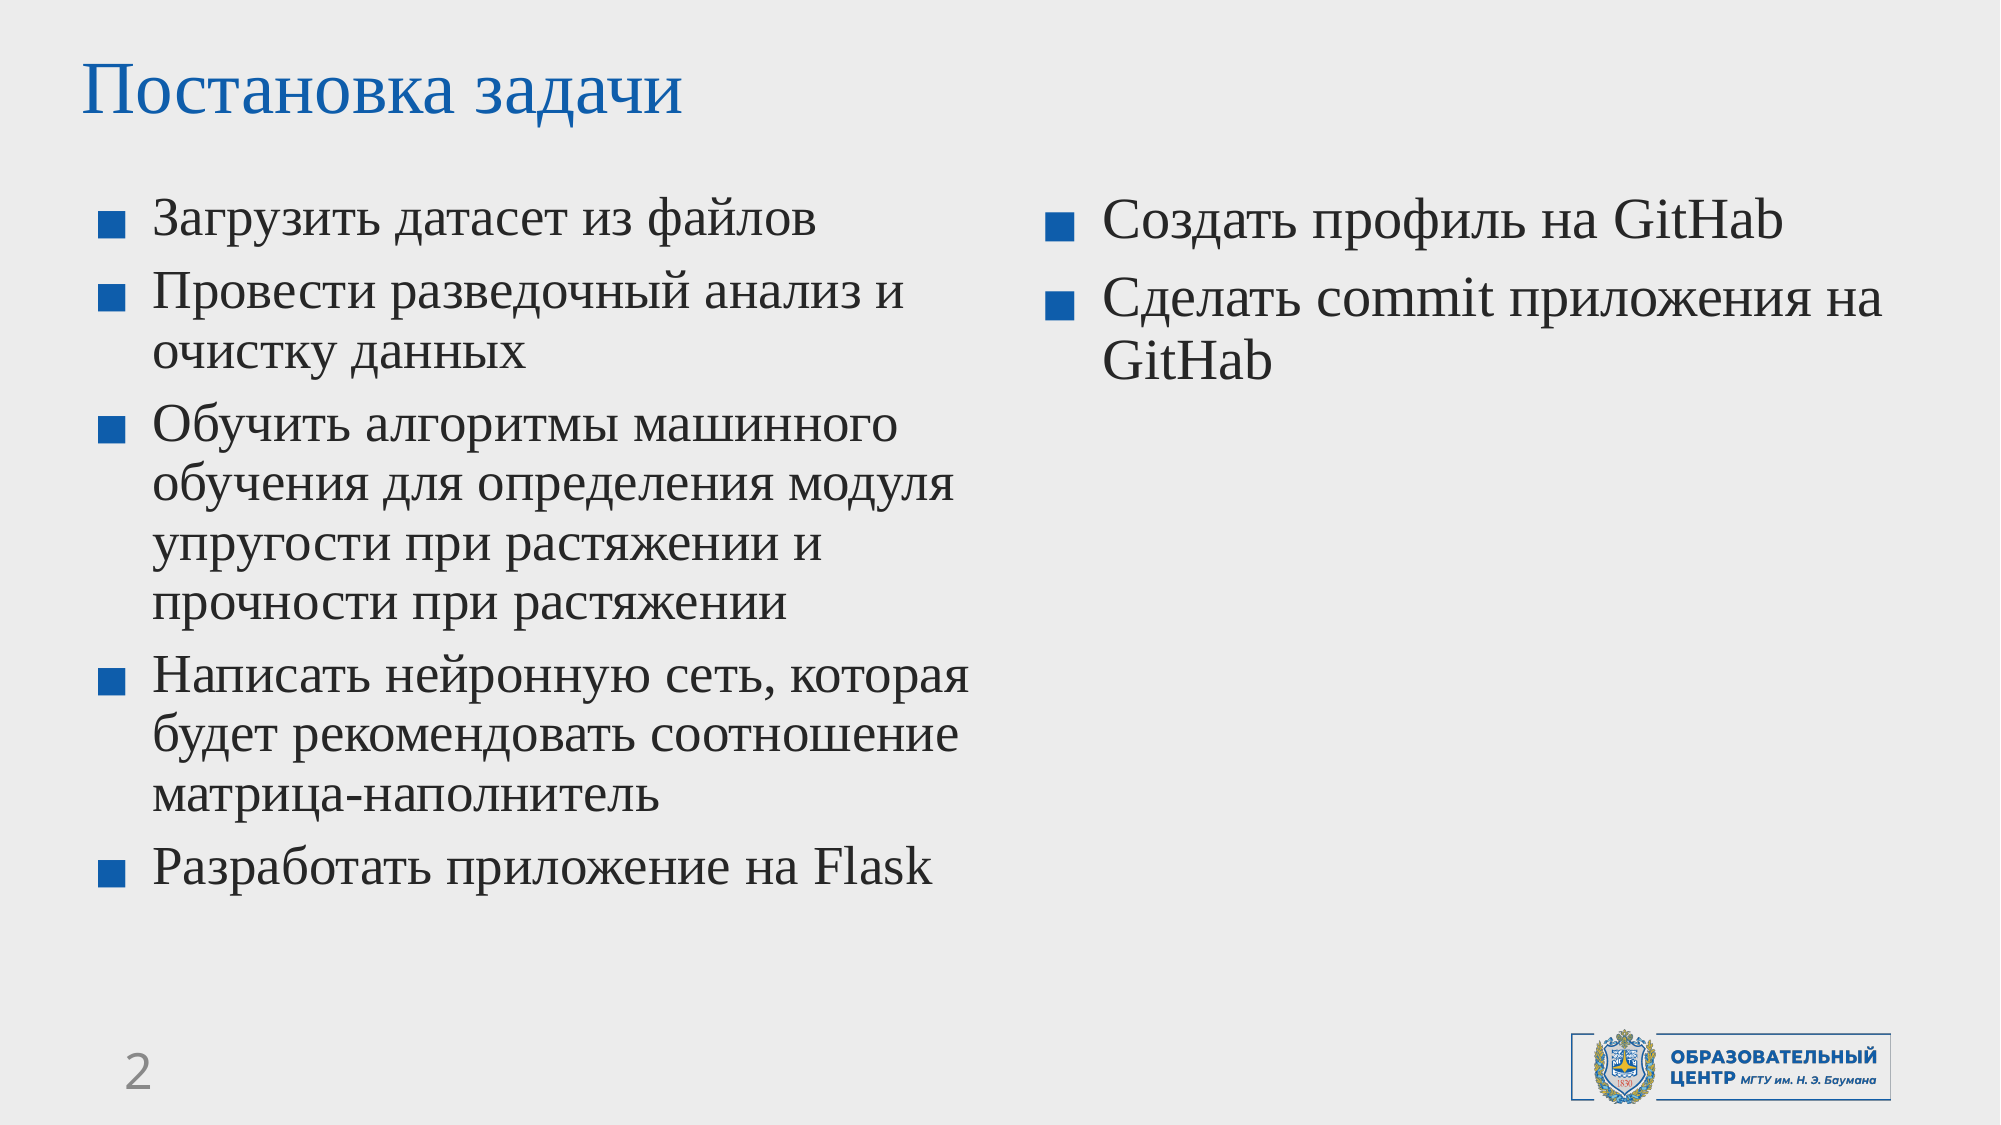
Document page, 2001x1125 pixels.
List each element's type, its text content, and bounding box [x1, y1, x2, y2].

slide_number 2 [109, 1043, 248, 1104]
title Постановка задачи [66, 21, 1929, 158]
picture [1571, 1029, 1891, 1104]
list Создать профиль на GitHab Сделать commit приложения на GitHab [1012, 180, 1929, 1014]
list Загрузить датасет из файлов Провести разведочный анализ и очистку данных Обучить алгоритмы машинного обучения для определения модуля упругости при растяжении и прочности при растяжении Написать нейронную сеть, которая будет рекомендовать соотношение матрица-наполнитель Разработать приложение на Flask [66, 180, 988, 1014]
